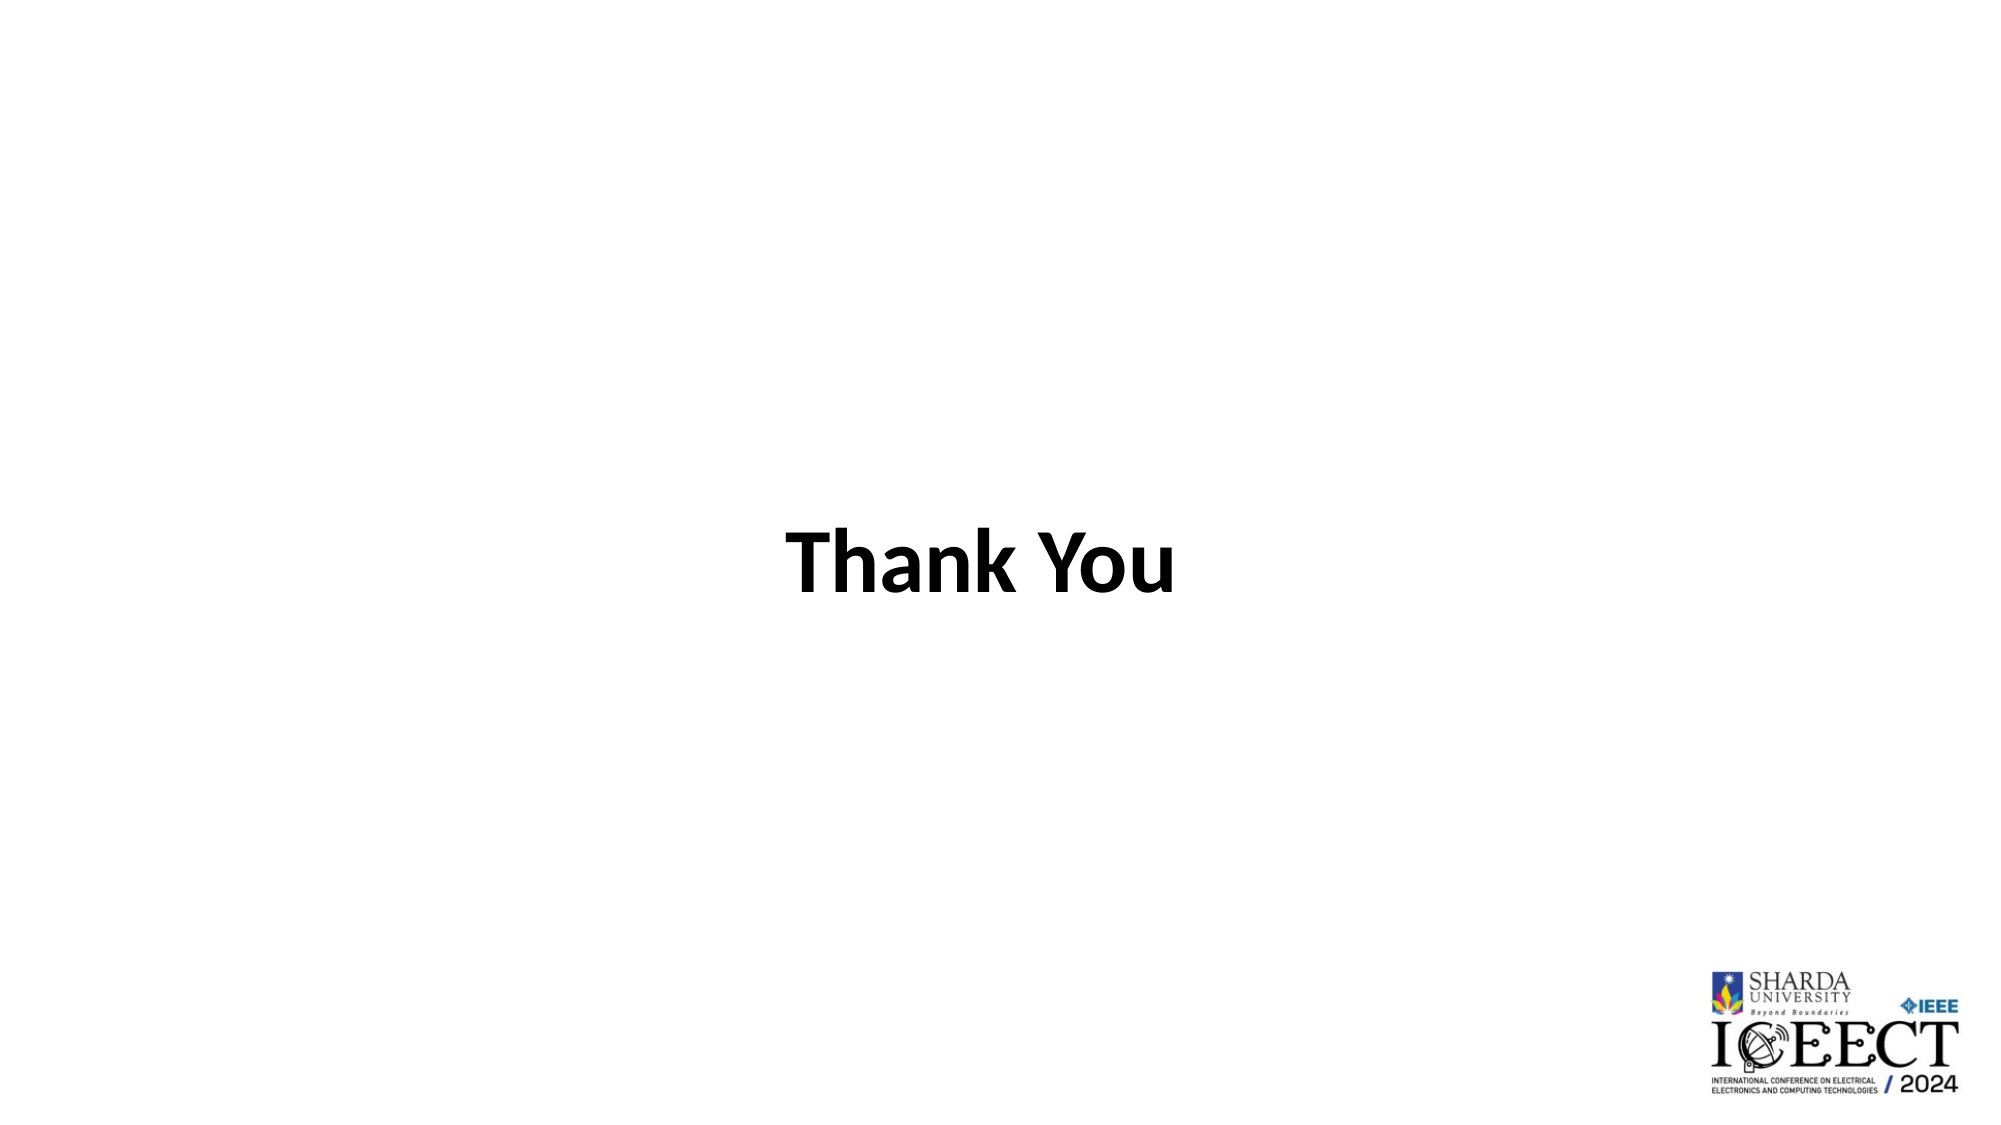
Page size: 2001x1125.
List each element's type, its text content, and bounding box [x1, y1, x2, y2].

picture [1708, 970, 1964, 1095]
title Thank You [118, 453, 1844, 672]
